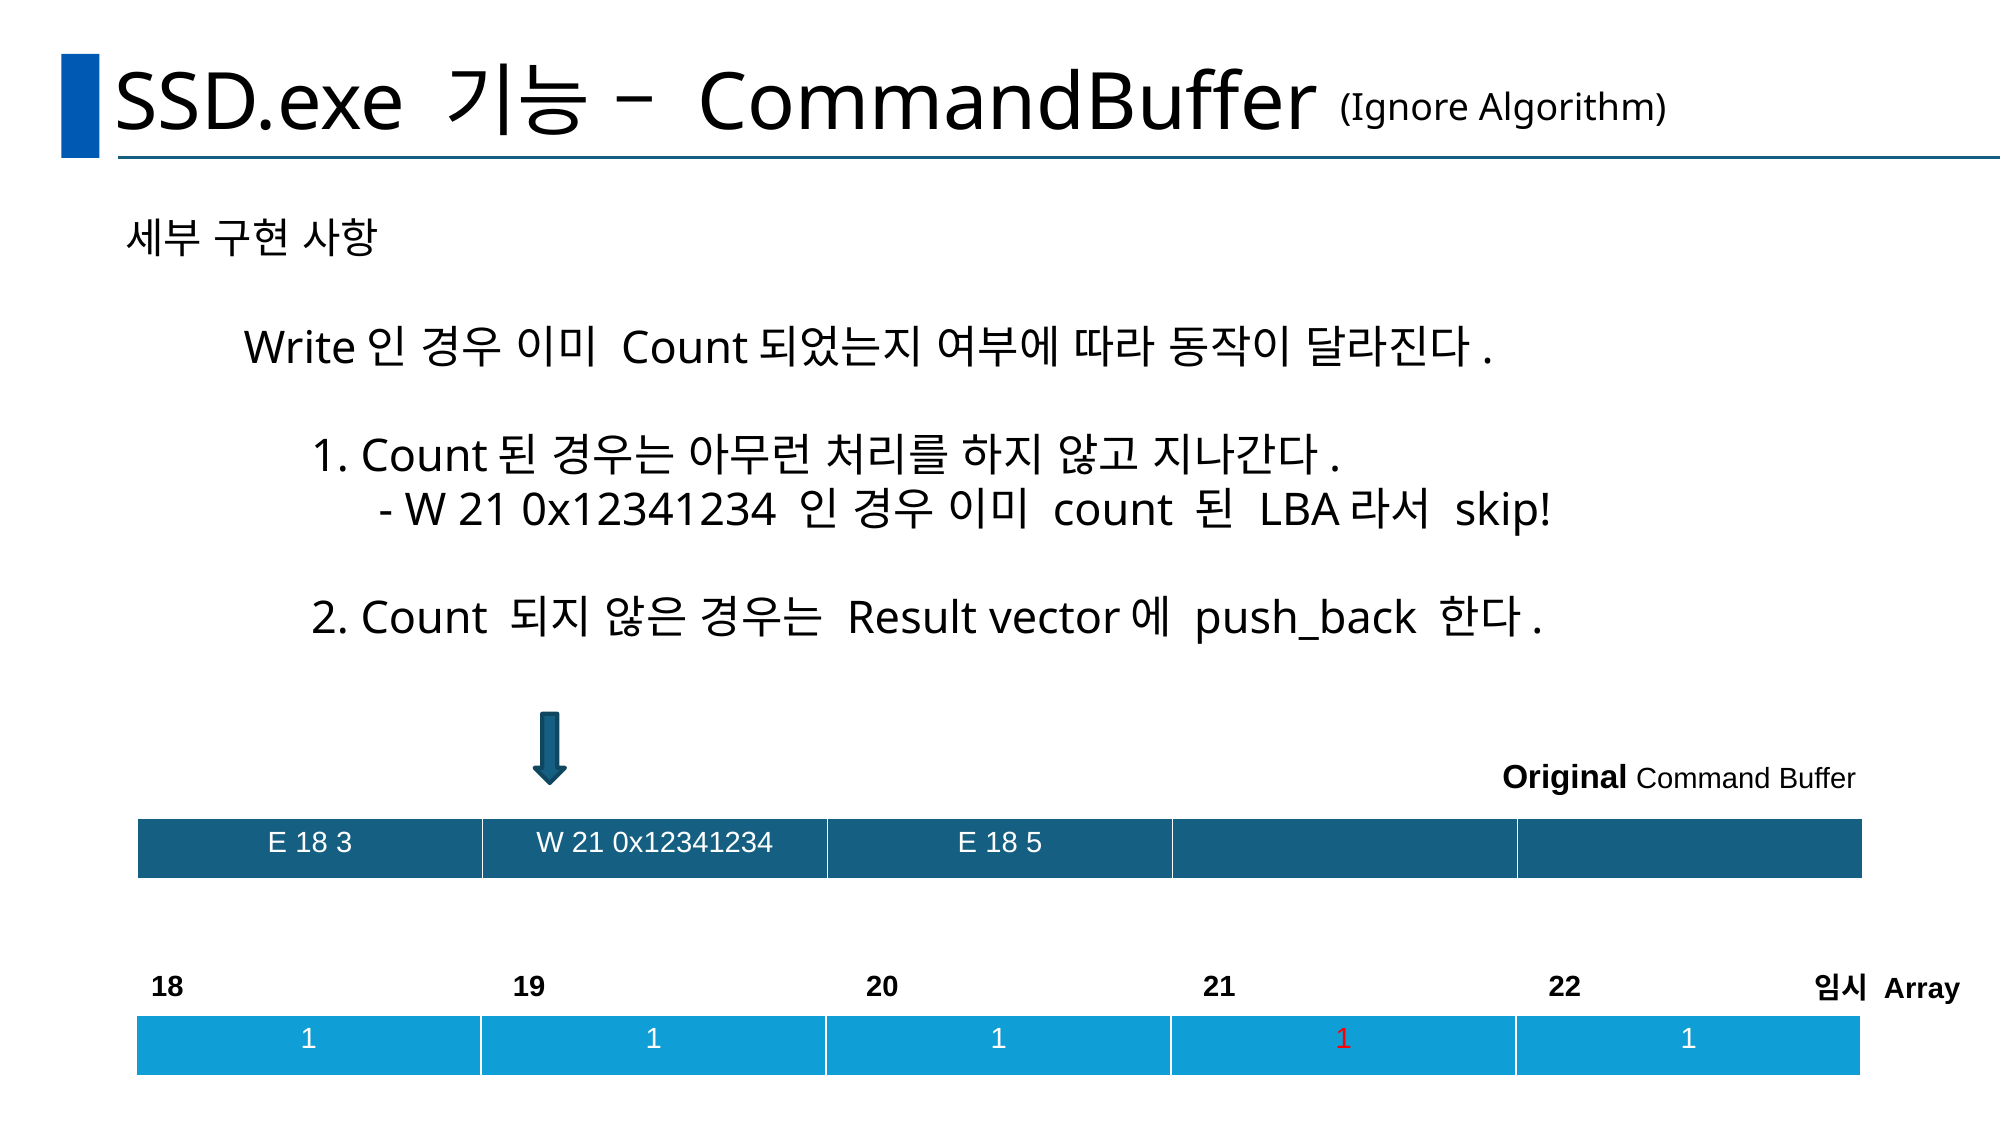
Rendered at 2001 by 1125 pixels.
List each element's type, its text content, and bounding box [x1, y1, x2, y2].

table_header 1 [137, 1016, 480, 1075]
text_box Write인 경우 이미 Count되었는지 여부에 따라 동작이 달라진다. 1. Count된 경우는 아무런 처리를 하지 않고 지나간다. - W 21 0x12341234 인 경우 이미 count 된 LBA라서 skip! 2. Count 되지 않은 경우는 Result vector에 push_back 한다. [202, 311, 2000, 651]
title SSD.exe 기능 – CommandBuffer [99, 50, 1825, 158]
text_box 임시 Array [1800, 961, 1977, 1012]
text_box (Ignore Algorithm) [1325, 75, 1833, 136]
table_header E 18 5 [828, 819, 1172, 878]
table_header [1518, 819, 1862, 878]
table_header 1 [482, 1016, 825, 1075]
table_header E 18 3 [138, 819, 482, 878]
text_box Original Command Buffer [1487, 747, 1875, 803]
table_header [1173, 819, 1517, 878]
table_header 1 [1172, 1016, 1515, 1075]
text_box 세부 구현 사항 [81, 209, 1082, 270]
text_box 18 19 20 21 22 [136, 959, 1864, 1010]
table_header 1 [1517, 1016, 1860, 1075]
table_header W 21 0x12341234 [483, 819, 827, 878]
text_box [532, 711, 567, 786]
table_header 1 [827, 1016, 1170, 1075]
